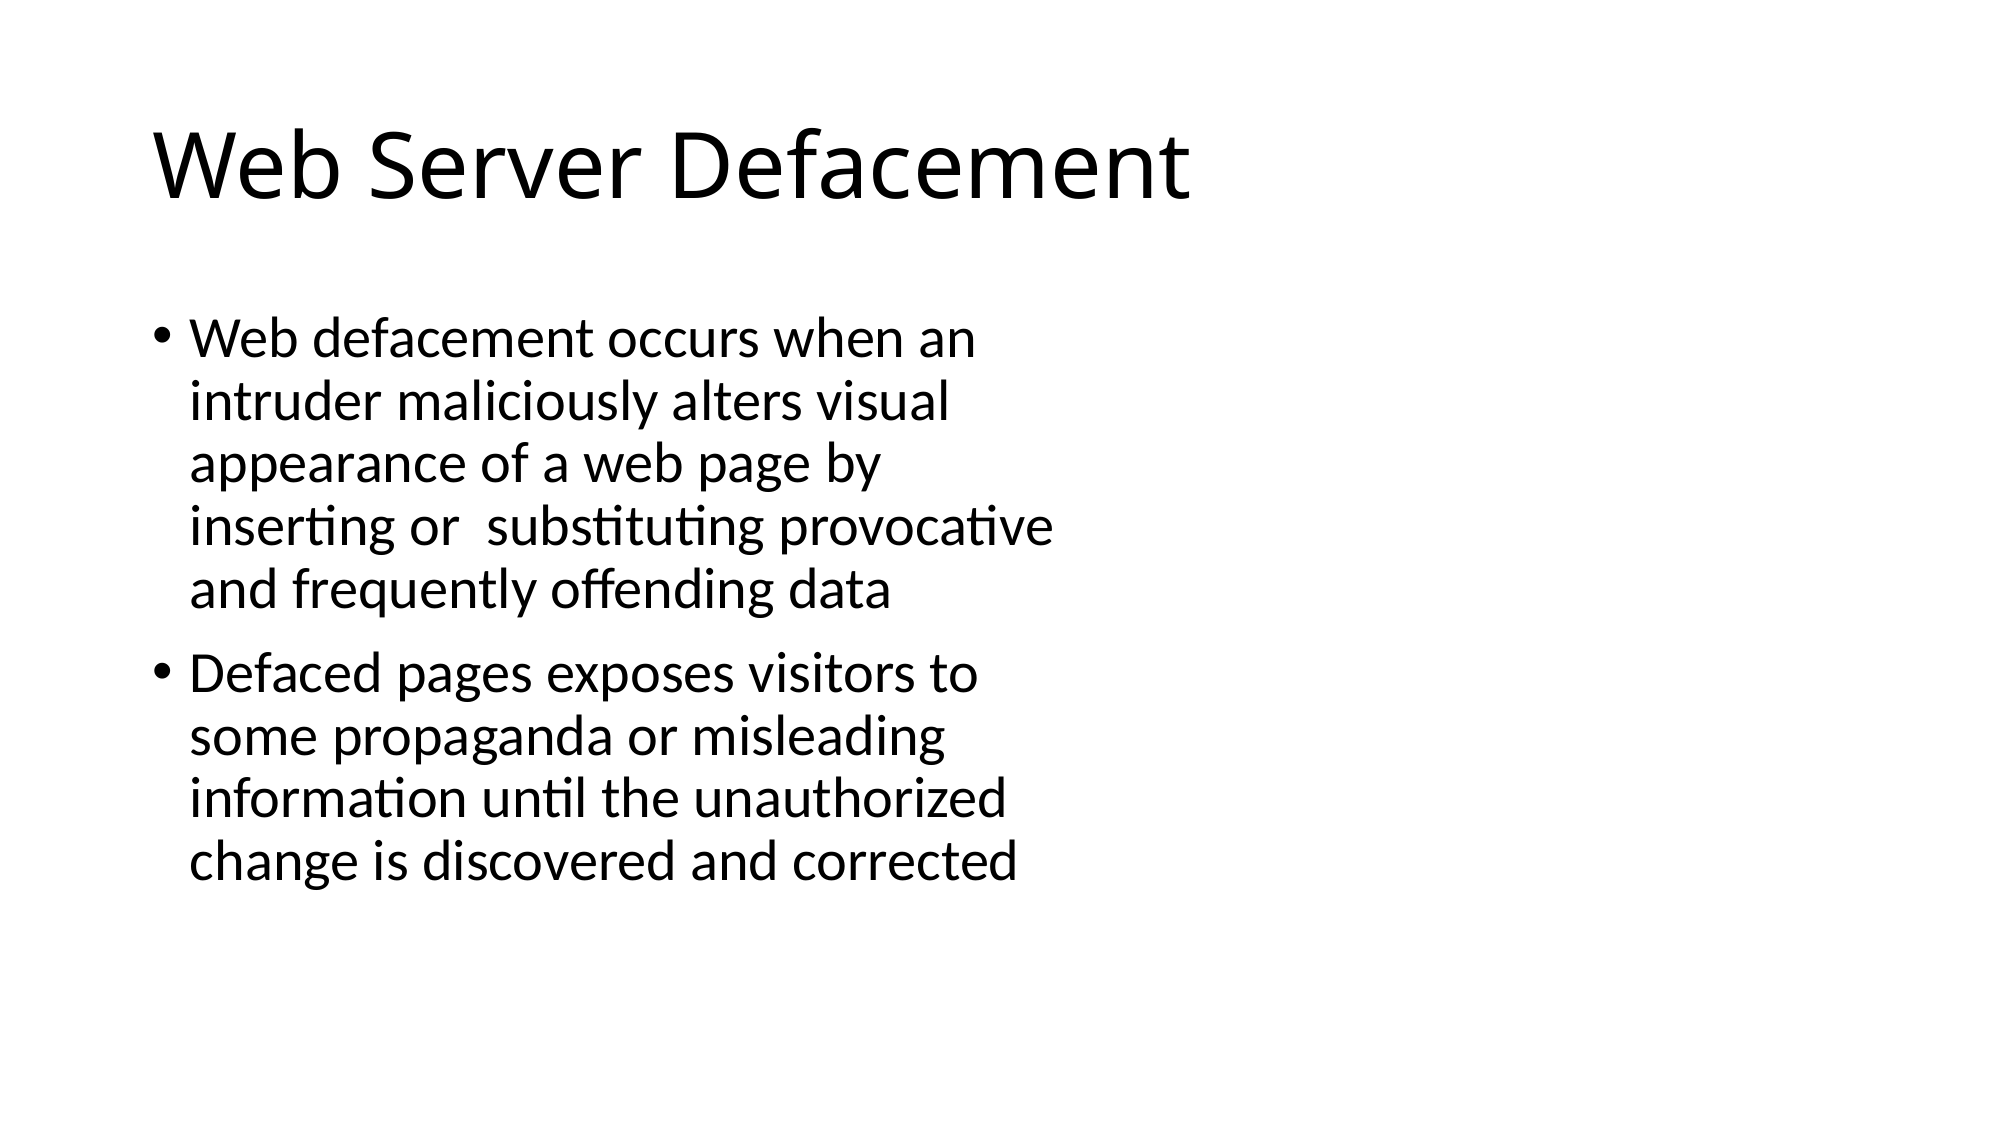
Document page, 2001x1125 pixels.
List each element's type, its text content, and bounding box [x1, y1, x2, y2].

title Web Server Defacement [137, 59, 1863, 278]
picture [856, 228, 1949, 1014]
list Web defacement occurs when an intruder maliciously alters visual appearance of a web page by inserting or substituting provocative and frequently offending data Defaced pages exposes visitors to some propaganda or misleading information until the unauthorized change is discovered and corrected [137, 299, 856, 1014]
